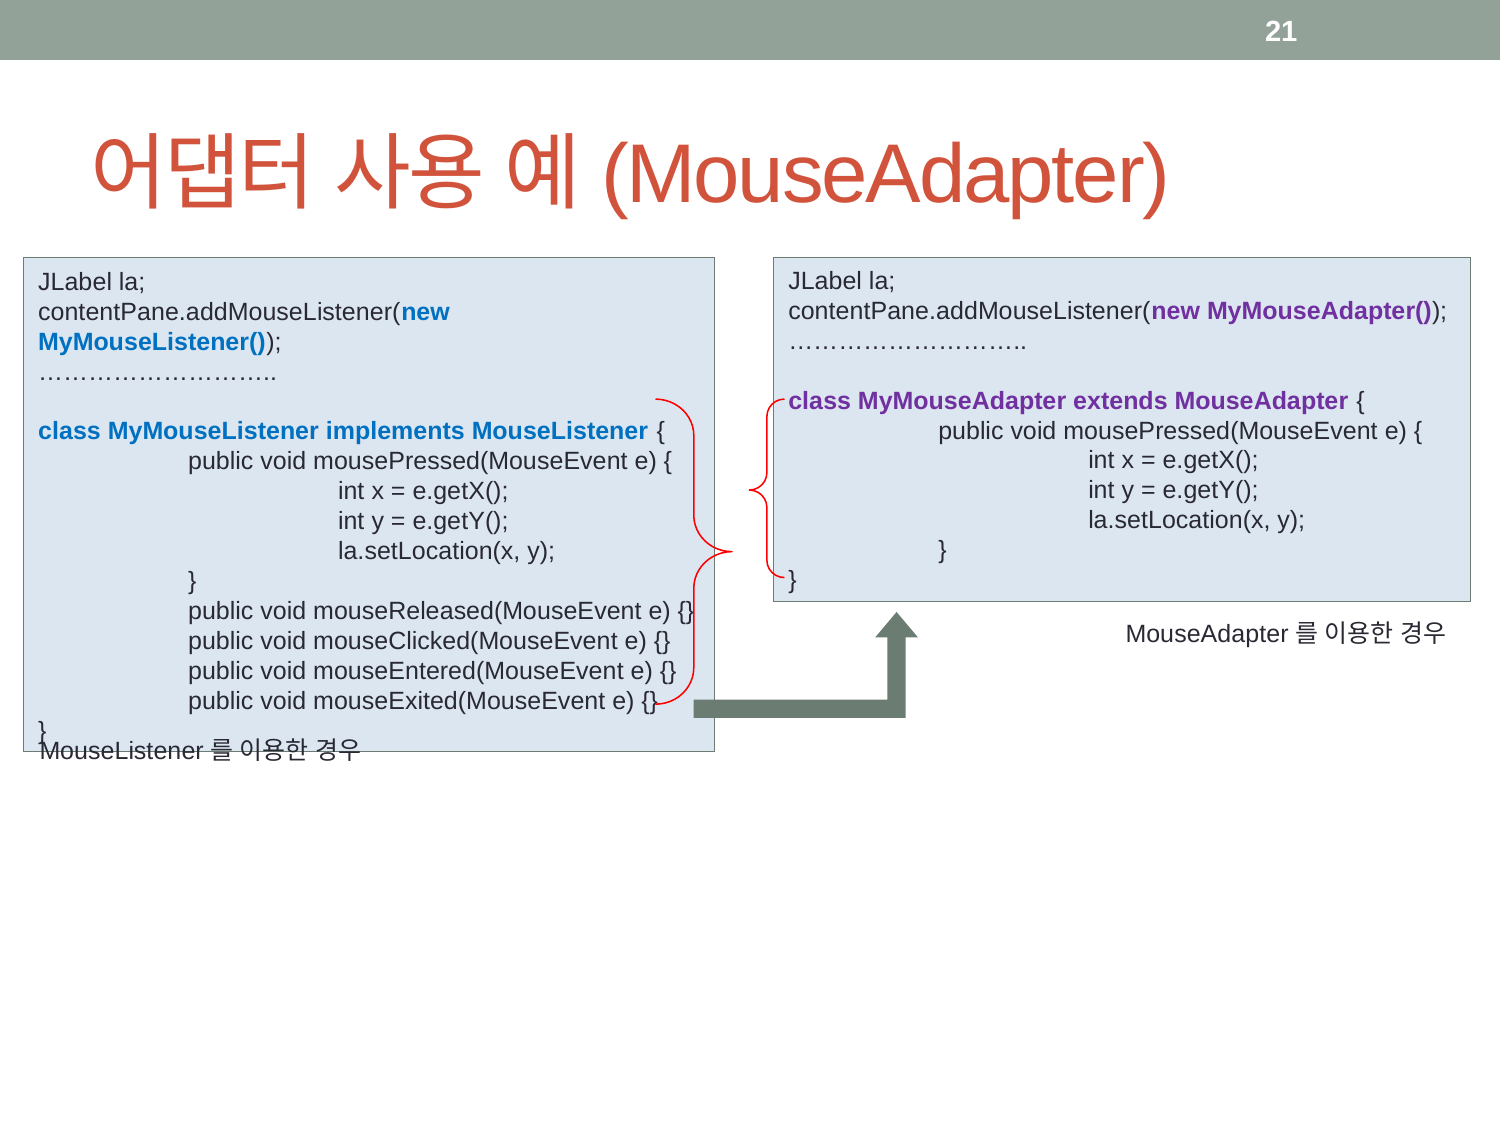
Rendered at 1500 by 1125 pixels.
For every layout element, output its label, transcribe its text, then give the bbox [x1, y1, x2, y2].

text_box JLabel la; contentPane.addMouseListener(new MyMouseListener()); ……………………….. class MyMouseListener implements MouseListener { public void mousePressed(MouseEvent e) { int x = e.getX(); int y = e.getY(); la.setLocation(x, y); } public void mouseReleased(MouseEvent e) {} public void mouseClicked(MouseEvent e) {} public void mouseEntered(MouseEvent e) {} public void mouseExited(MouseEvent e) {} } [23, 257, 715, 752]
text_box MouseAdapter를 이용한 경우 [1110, 609, 1462, 655]
slide_number 21 [1250, 3, 1425, 57]
text_box [655, 398, 733, 705]
text_box JLabel la; contentPane.addMouseListener(new MyMouseAdapter()); ……………………….. class MyMouseAdapter extends MouseAdapter { public void mousePressed(MouseEvent e) { int x = e.getX(); int y = e.getY(); la.setLocation(x, y); } } [773, 257, 1471, 602]
text_box [693, 611, 918, 718]
text_box MouseListener를 이용한 경우 [24, 727, 378, 772]
title 어댑터 사용 예(MouseAdapter) [75, 87, 1425, 250]
text_box [748, 398, 785, 579]
